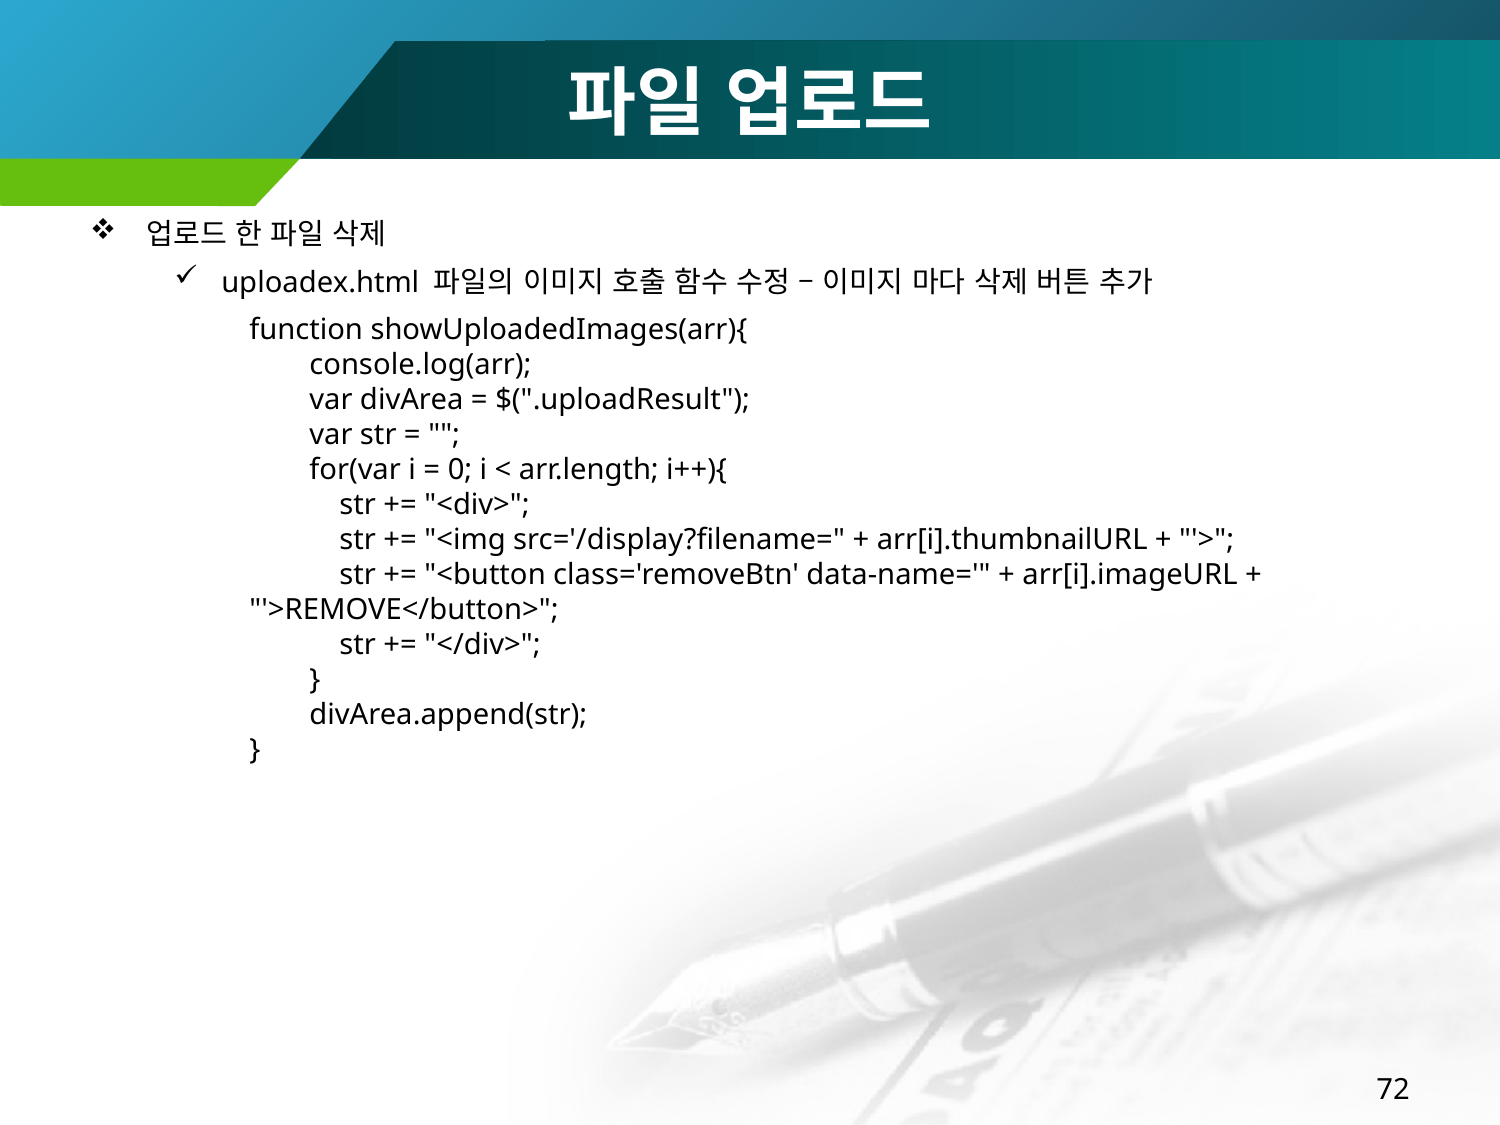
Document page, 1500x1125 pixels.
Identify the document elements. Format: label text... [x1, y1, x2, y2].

picture [490, 448, 1500, 1125]
slide_number 72 [1074, 1062, 1426, 1103]
title 파일 업로드 [0, 36, 1500, 163]
list 업로드 한 파일 삭제 uploadex.html 파일의 이미지 호출 함수 수정 – 이미지 마다 삭제 버튼 추가 function showUploadedImages(arr){ console.log(arr); var divArea = $(".uploadResult"); var str = ""; for(var i = 0; i < arr.length; i++){ str += "<div>"; str += "<img src='/display?filename=" + arr[i].thumbnailURL + "'>"; str += "<button class='removeBtn' data-name='" + arr[i].imageURL + "'>REMOVE</button>"; str += "</div>"; } divArea.append(str); } [74, 207, 1426, 1021]
